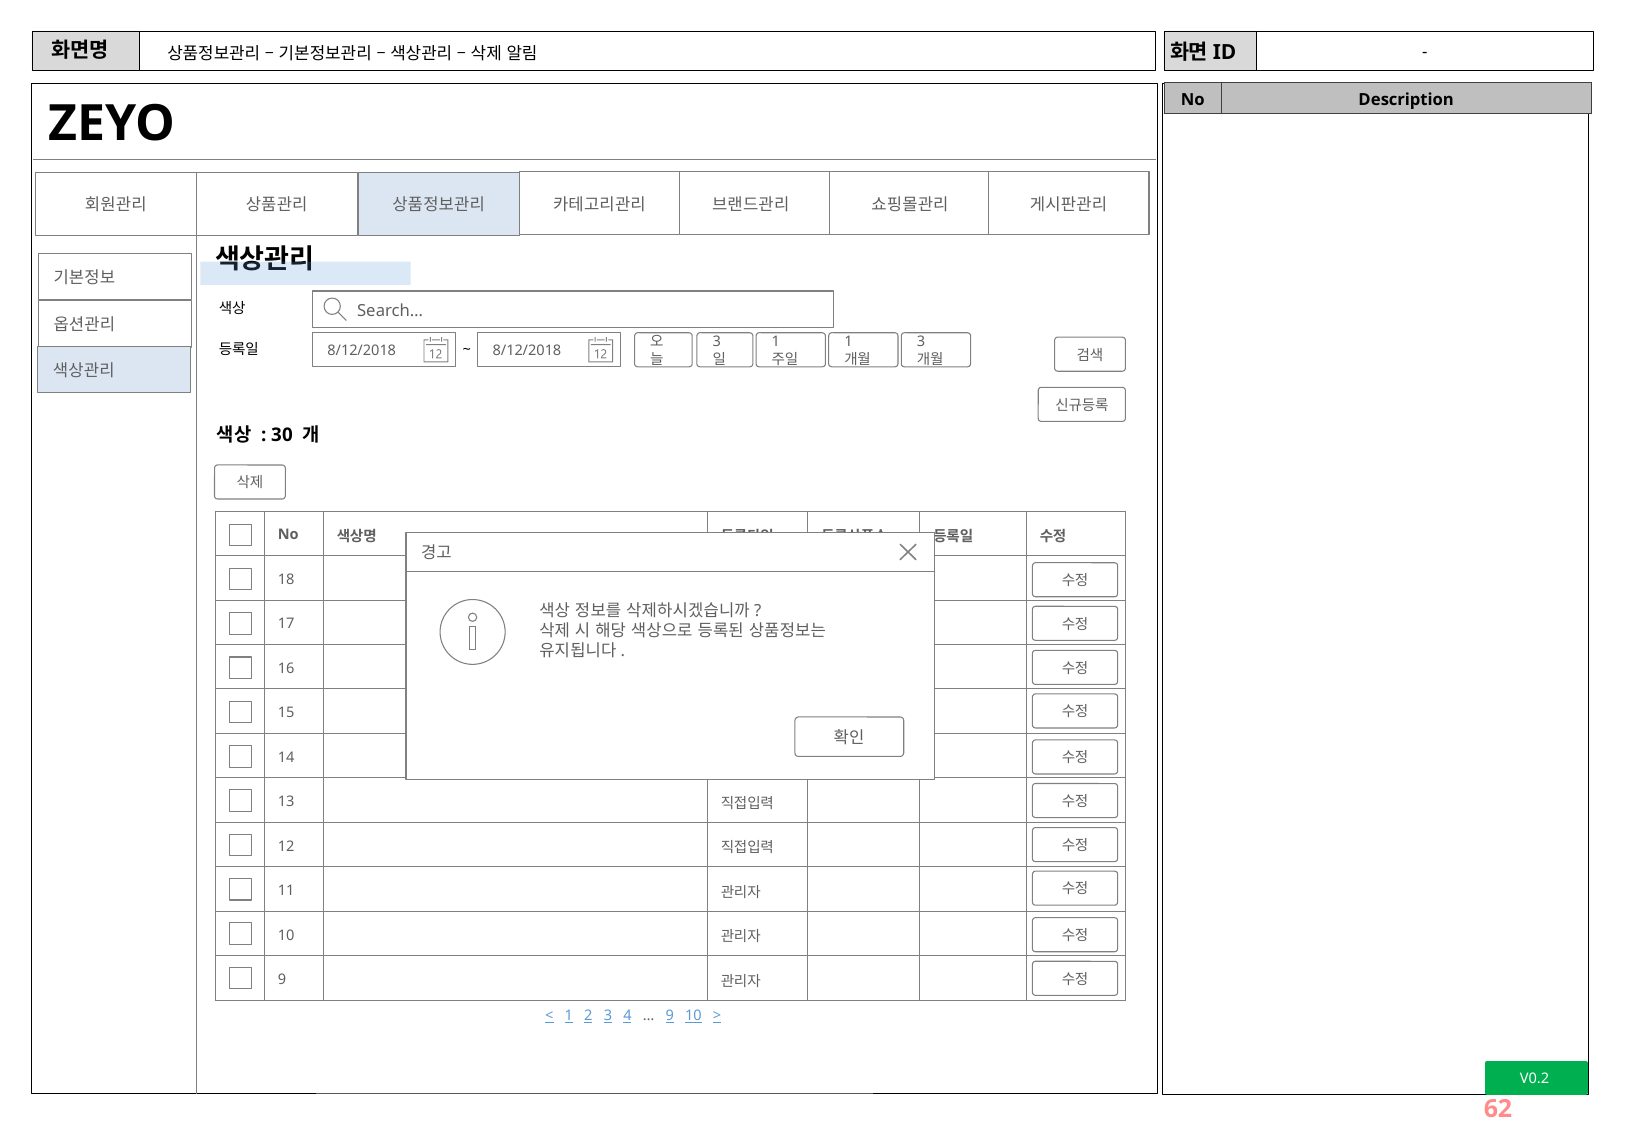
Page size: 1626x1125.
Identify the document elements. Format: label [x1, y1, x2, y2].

table_cell [808, 956, 919, 1000]
table_cell [1027, 912, 1125, 955]
text_box [1030, 691, 1120, 731]
table_cell [265, 912, 323, 955]
table_cell [920, 823, 1026, 866]
table_header [1027, 512, 1125, 555]
text_box [405, 532, 935, 780]
text_box [202, 414, 504, 453]
table_cell [216, 823, 264, 866]
table_cell [265, 645, 323, 688]
table_cell [1027, 823, 1125, 866]
text_box [229, 561, 276, 597]
table_cell [920, 956, 1026, 1000]
text_box [633, 332, 971, 368]
table_cell [265, 556, 323, 600]
text_box [1030, 648, 1120, 687]
text_box [229, 605, 276, 642]
table_cell [1027, 867, 1125, 911]
table_cell [324, 601, 405, 644]
text_box [204, 290, 835, 329]
text_box [229, 827, 276, 863]
table_cell [216, 778, 264, 822]
table_cell [1027, 956, 1125, 1000]
table_cell [216, 556, 264, 600]
text_box [204, 332, 286, 365]
table_cell [324, 734, 405, 777]
table_cell [935, 689, 1026, 733]
table_cell [265, 601, 323, 644]
table_cell [1027, 645, 1125, 688]
title [152, 35, 1143, 71]
table_cell [1027, 778, 1125, 822]
table_header [324, 512, 707, 555]
table_cell [708, 956, 807, 1000]
table_cell [808, 867, 919, 911]
table_cell [324, 956, 707, 1000]
text_box [1030, 959, 1120, 998]
text_box [229, 871, 276, 907]
table_header [265, 512, 323, 555]
text_box [229, 694, 276, 730]
text_box [1030, 915, 1120, 954]
table_cell [324, 645, 405, 688]
table_cell [265, 689, 323, 733]
text_box [533, 1000, 734, 1030]
table_cell [216, 734, 264, 777]
text_box [212, 462, 288, 502]
text_box [229, 650, 276, 686]
text_box [1030, 781, 1120, 820]
table_cell [265, 823, 323, 866]
table_cell [935, 734, 1026, 777]
slide_number [1442, 1093, 1528, 1125]
text_box [229, 517, 276, 553]
table_cell [808, 780, 919, 822]
text_box [229, 782, 276, 819]
text_box [32, 83, 1157, 160]
text_box [1030, 825, 1120, 864]
table_cell [935, 645, 1026, 688]
text_box [229, 738, 276, 774]
table_cell [216, 689, 264, 733]
table_cell [1027, 556, 1125, 600]
text_box [1030, 869, 1120, 908]
table_cell [324, 556, 405, 600]
table_header [216, 512, 264, 555]
table_cell [216, 912, 264, 955]
table_cell [324, 912, 707, 955]
table_cell [708, 780, 807, 822]
table_cell [920, 867, 1026, 911]
text_box [36, 251, 193, 395]
text_box [1030, 737, 1120, 777]
table_cell [216, 601, 264, 644]
table_cell [324, 689, 405, 733]
text_box [1036, 385, 1128, 424]
table_header [808, 512, 919, 532]
text_box [312, 331, 621, 368]
text_box [229, 915, 276, 952]
table_header [708, 512, 807, 532]
table_cell [708, 867, 807, 911]
table_cell [265, 867, 323, 911]
table_cell [216, 956, 264, 1000]
text_box [1030, 604, 1120, 643]
text_box [1052, 335, 1128, 374]
list [1256, 31, 1594, 71]
table_cell [216, 645, 264, 688]
table_cell [808, 823, 919, 866]
table_cell [808, 912, 919, 955]
table_header [920, 512, 1026, 555]
text_box [1030, 560, 1120, 599]
table_cell [216, 867, 264, 911]
table_cell [708, 912, 807, 955]
table_cell [265, 734, 323, 777]
table_cell [265, 778, 323, 822]
table_cell [935, 601, 1026, 644]
text_box [34, 170, 1151, 1095]
text_box [229, 960, 276, 996]
table_cell [708, 823, 807, 866]
table_cell [1027, 734, 1125, 777]
table_cell [935, 556, 1026, 600]
table_cell [920, 778, 1026, 822]
table_cell [324, 867, 707, 911]
table_cell [1027, 601, 1125, 644]
table_cell [920, 912, 1026, 955]
text_box [1485, 1061, 1588, 1095]
table_cell [265, 956, 323, 1000]
table_cell [1027, 689, 1125, 733]
table_cell [324, 823, 707, 866]
table_cell [324, 778, 707, 822]
